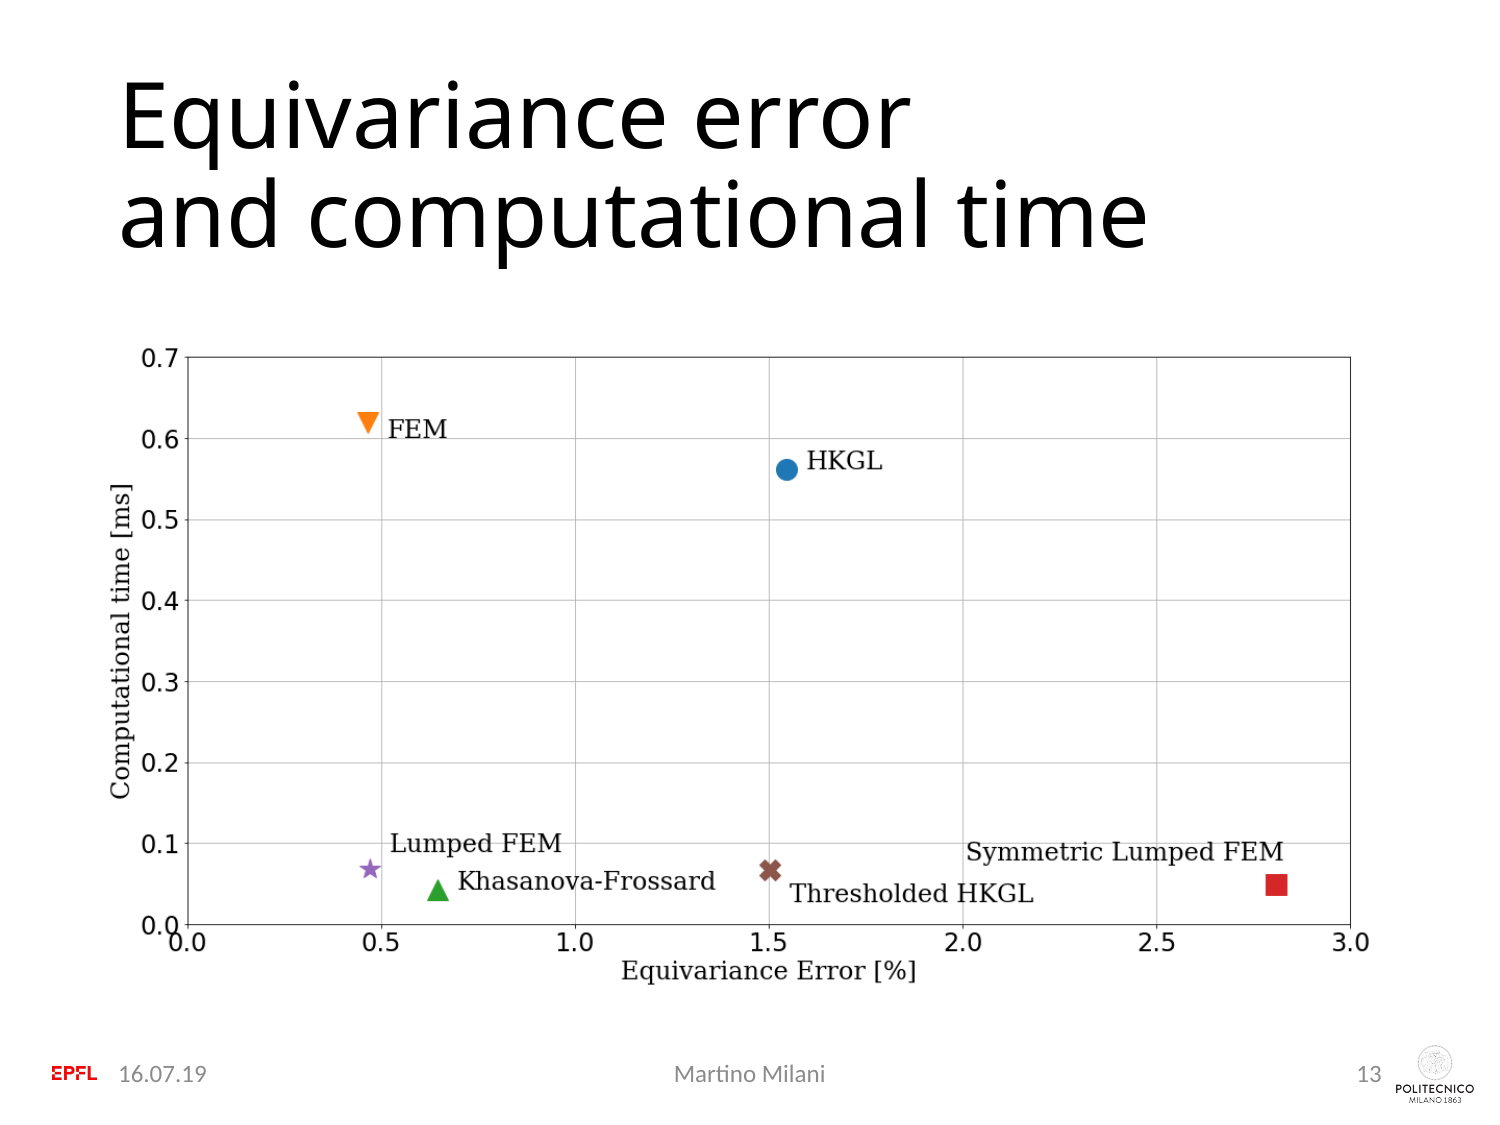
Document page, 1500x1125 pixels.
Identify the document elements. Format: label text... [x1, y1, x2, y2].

title Equivariance error and computational time [103, 59, 1397, 267]
picture [52, 1066, 97, 1080]
slide_number 13 [1059, 1042, 1397, 1103]
footer Martino Milani [496, 1042, 1004, 1103]
picture [0, 267, 1500, 1018]
picture [1396, 1045, 1474, 1103]
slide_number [103, 1042, 441, 1103]
